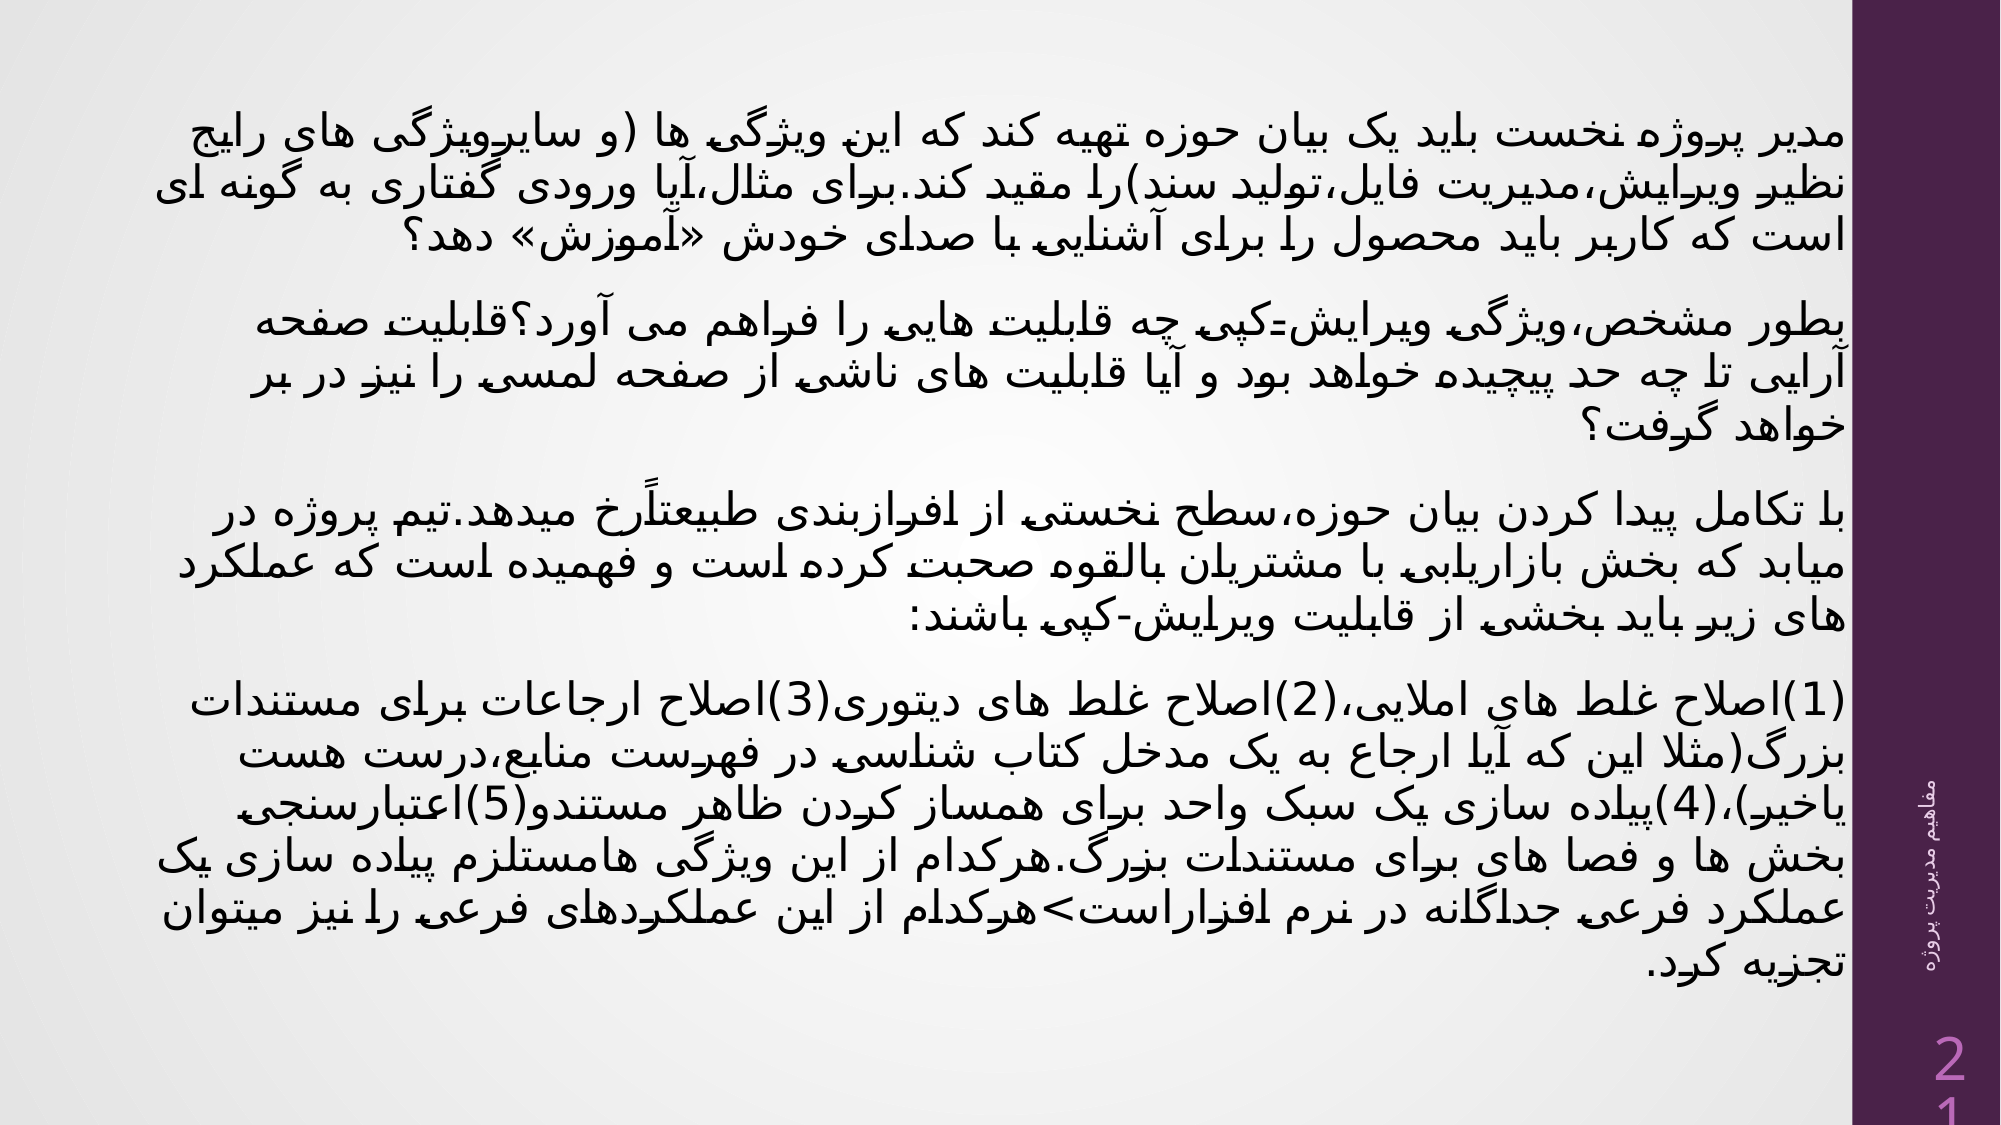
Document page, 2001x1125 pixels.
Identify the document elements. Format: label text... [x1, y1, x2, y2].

list مدیر پروژه نخست باید یک بیان حوزه تهیه کند که این ویژگی ها (و سایرویژگی های رایج نظیر ویرایش،مدیریت فایل،تولید سند)را مقید کند.برای مثال،آیا ورودی گفتاری به گونه ای است که کاربر باید محصول را برای آشنایی با صدای خودش «آموزش» دهد؟ بطور مشخص،ویژگی ویرایش-کپی چه قابلیت هایی را فراهم می آورد؟قابلیت صفحه آرایی تا چه حد پیچیده خواهد بود و آیا قابلیت های ناشی از صفحه لمسی را نیز در بر خواهد گرفت؟ با تکامل پیدا کردن بیان حوزه،سطح نخستی از افرازبندی طبیعتاًرخ میدهد.تیم پروژه در میابد که بخش بازاریابی با مشتریان بالقوه صحبت کرده است و فهمیده است که عملکرد های زیر باید بخشی از قابلیت ویرایش-کپی باشند: (1)اصلاح غلط های املایی،(2)اصلاح غلط های دیتوری(3)اصلاح ارجاعات برای مستندات بزرگ(مثلا این که آیا ارجاع به یک مدخل کتاب شناسی در فهرست منابع،درست هست یاخیر)،(4)پیاده سازی یک سبک واحد برای همساز کردن ظاهر مستندو(5)اعتبارسنجی بخش ها و فصا های برای مستندات بزرگ.هرکدام از این ویژگی هامستلزم پیاده سازی یک عملکرد فرعی جداگانه در نرم افزاراست>هرکدام از این عملکردهای فرعی را نیز میتوان تجزیه کرد. [137, 96, 1863, 1014]
footer مفاهیم مدیریت پروژه [1897, 400, 1958, 988]
slide_number 21 [1925, 1012, 2000, 1110]
